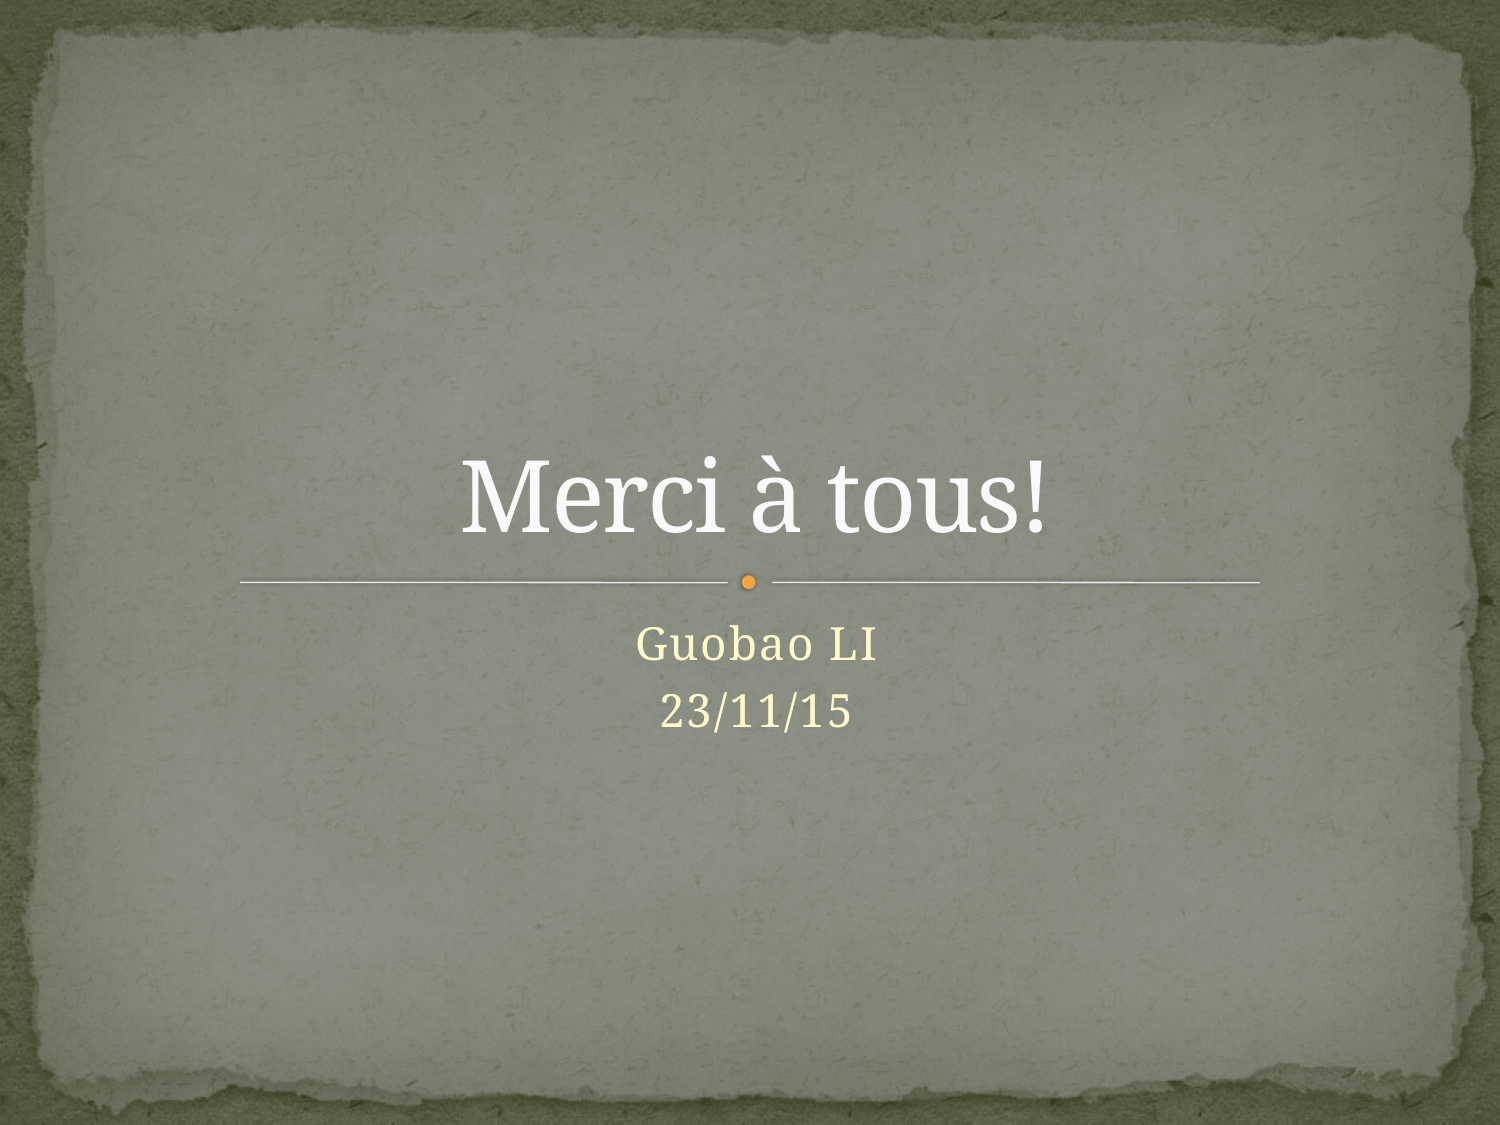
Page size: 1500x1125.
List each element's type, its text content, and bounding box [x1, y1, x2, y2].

title Merci à tous! [74, 235, 1438, 561]
subtitle Guobao LI 23/11/15 [75, 606, 1438, 795]
